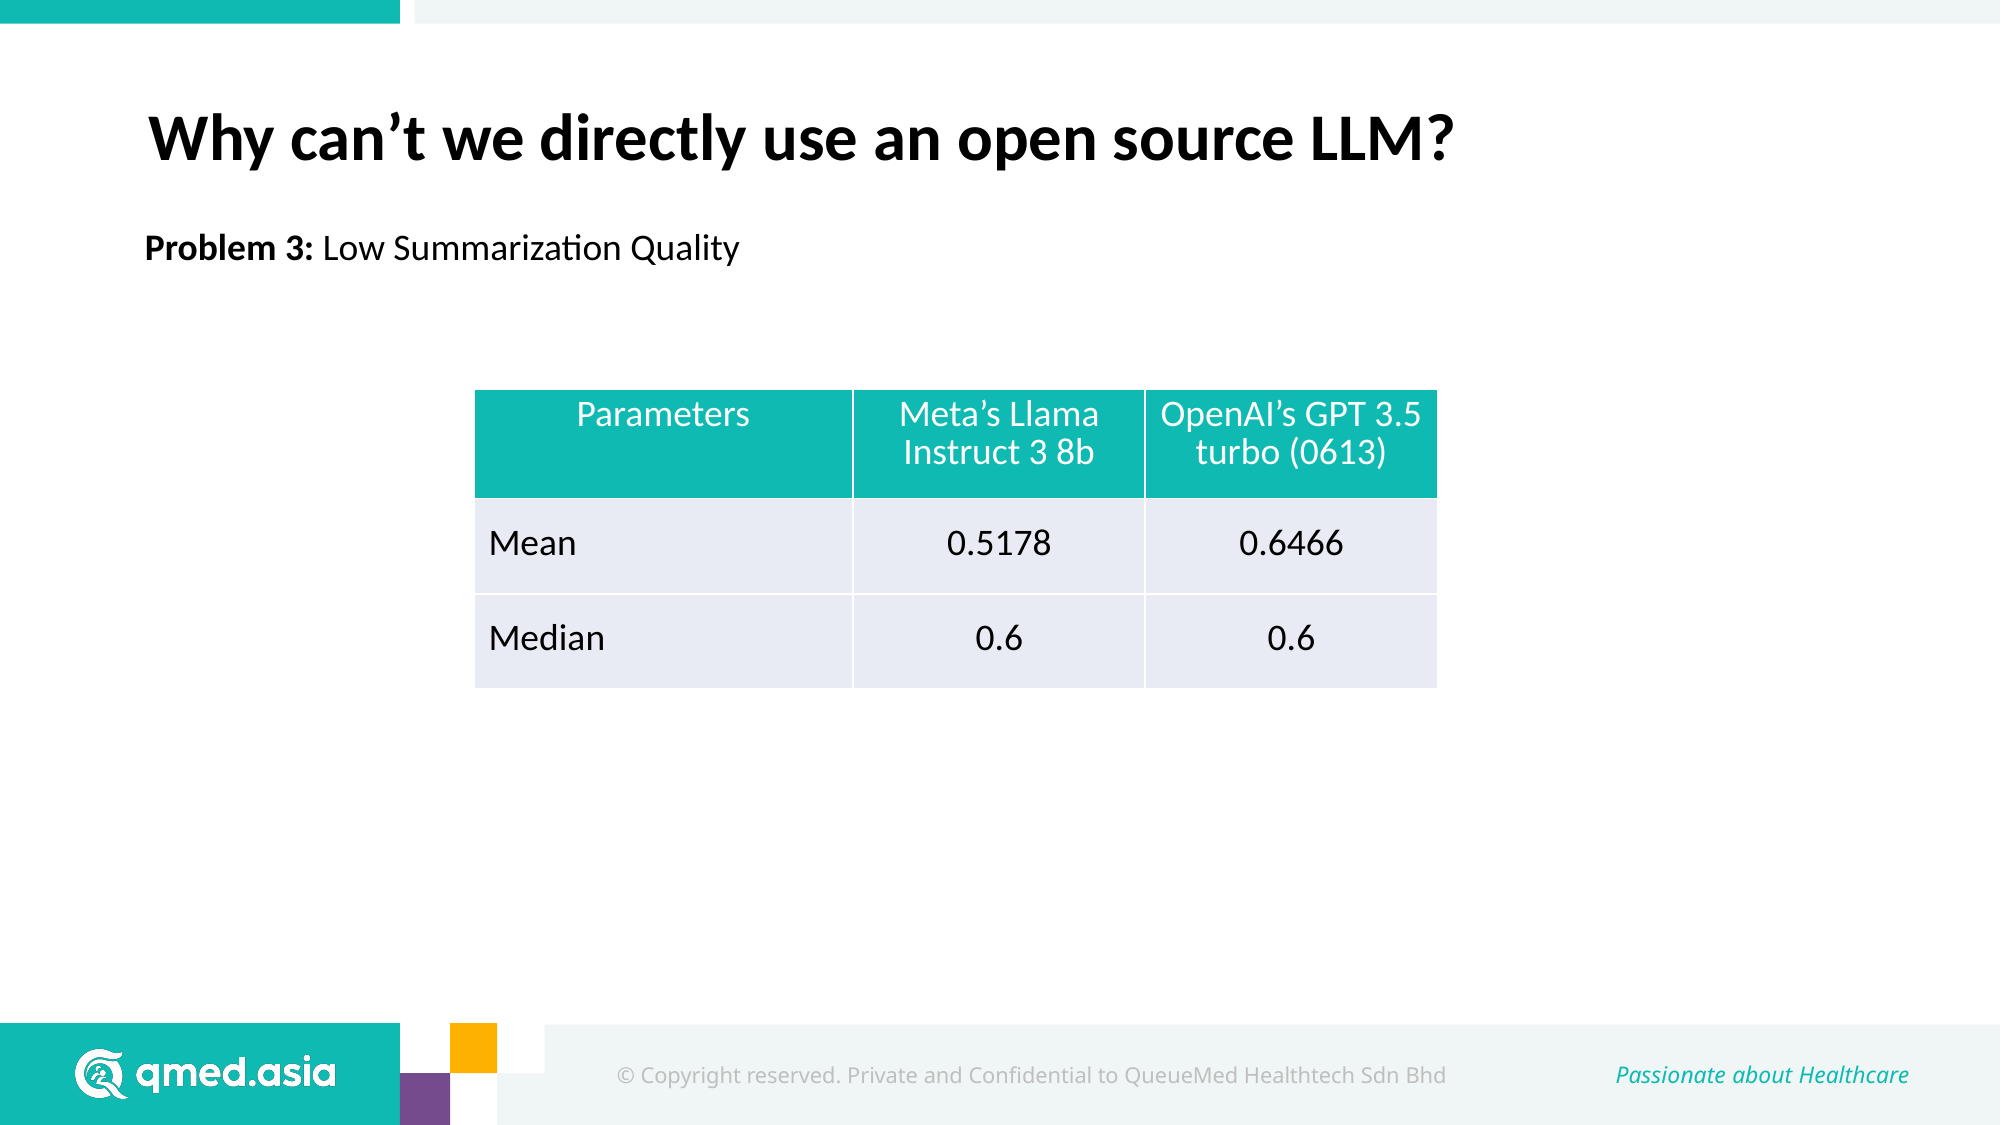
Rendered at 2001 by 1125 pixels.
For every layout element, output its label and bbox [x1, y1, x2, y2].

text_box [0, 0, 2000, 1125]
